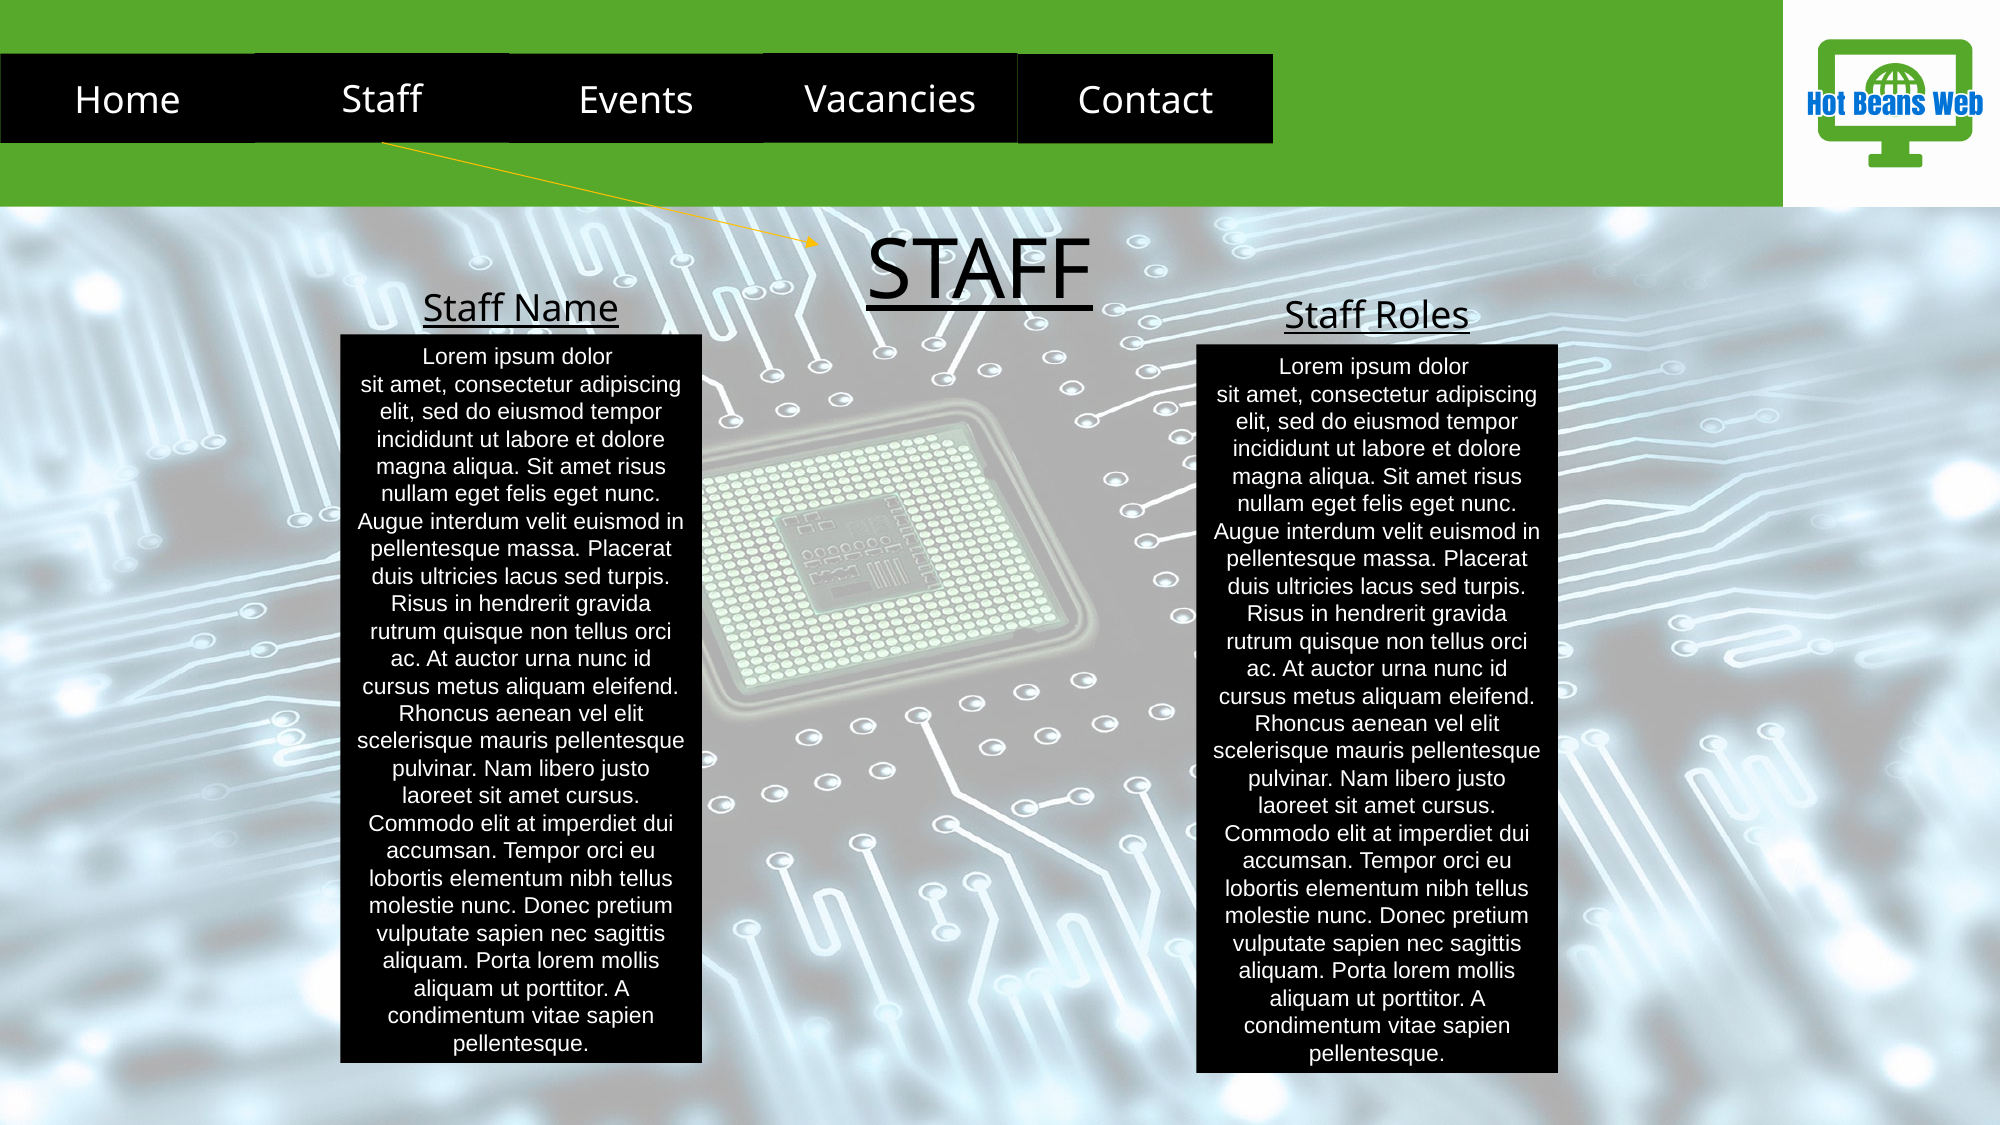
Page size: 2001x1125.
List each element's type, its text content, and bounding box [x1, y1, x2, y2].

text_box Lorem ipsum dolor sit amet, consectetur adipiscing elit, sed do eiusmod tempor incididunt ut labore et dolore magna aliqua. Sit amet risus nullam eget felis eget nunc. Augue interdum velit euismod in pellentesque massa. Placerat duis ultricies lacus sed turpis. Risus in hendrerit gravida rutrum quisque non tellus orci ac. At auctor urna nunc id cursus metus aliquam eleifend. Rhoncus aenean vel elit scelerisque mauris pellentesque pulvinar. Nam libero justo laoreet sit amet cursus. Commodo elit at imperdiet dui accumsan. Tempor orci eu lobortis elementum nibh tellus molestie nunc. Donec pretium vulputate sapien nec sagittis aliquam. Porta lorem mollis aliquam ut porttitor. A condimentum vitae sapien pellentesque. [340, 337, 702, 1063]
text_box Vacancies [762, 52, 1019, 144]
text_box Home [0, 52, 254, 144]
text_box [381, 142, 819, 245]
text_box Staff Roles [1196, 283, 1558, 344]
text_box Lorem ipsum dolor sit amet, consectetur adipiscing elit, sed do eiusmod tempor incididunt ut labore et dolore magna aliqua. Sit amet risus nullam eget felis eget nunc. Augue interdum velit euismod in pellentesque massa. Placerat duis ultricies lacus sed turpis. Risus in hendrerit gravida rutrum quisque non tellus orci ac. At auctor urna nunc id cursus metus aliquam eleifend. Rhoncus aenean vel elit scelerisque mauris pellentesque pulvinar. Nam libero justo laoreet sit amet cursus. Commodo elit at imperdiet dui accumsan. Tempor orci eu lobortis elementum nibh tellus molestie nunc. Donec pretium vulputate sapien nec sagittis aliquam. Porta lorem mollis aliquam ut porttitor. A condimentum vitae sapien pellentesque. [1196, 344, 1558, 1073]
text_box Events [508, 52, 762, 142]
text_box [0, 0, 1783, 207]
text_box Contact [1019, 53, 1274, 144]
picture [1783, 0, 2000, 207]
text_box Staff Name [340, 276, 702, 337]
text_box Staff [254, 52, 508, 144]
text_box STAFF [0, 207, 1980, 323]
